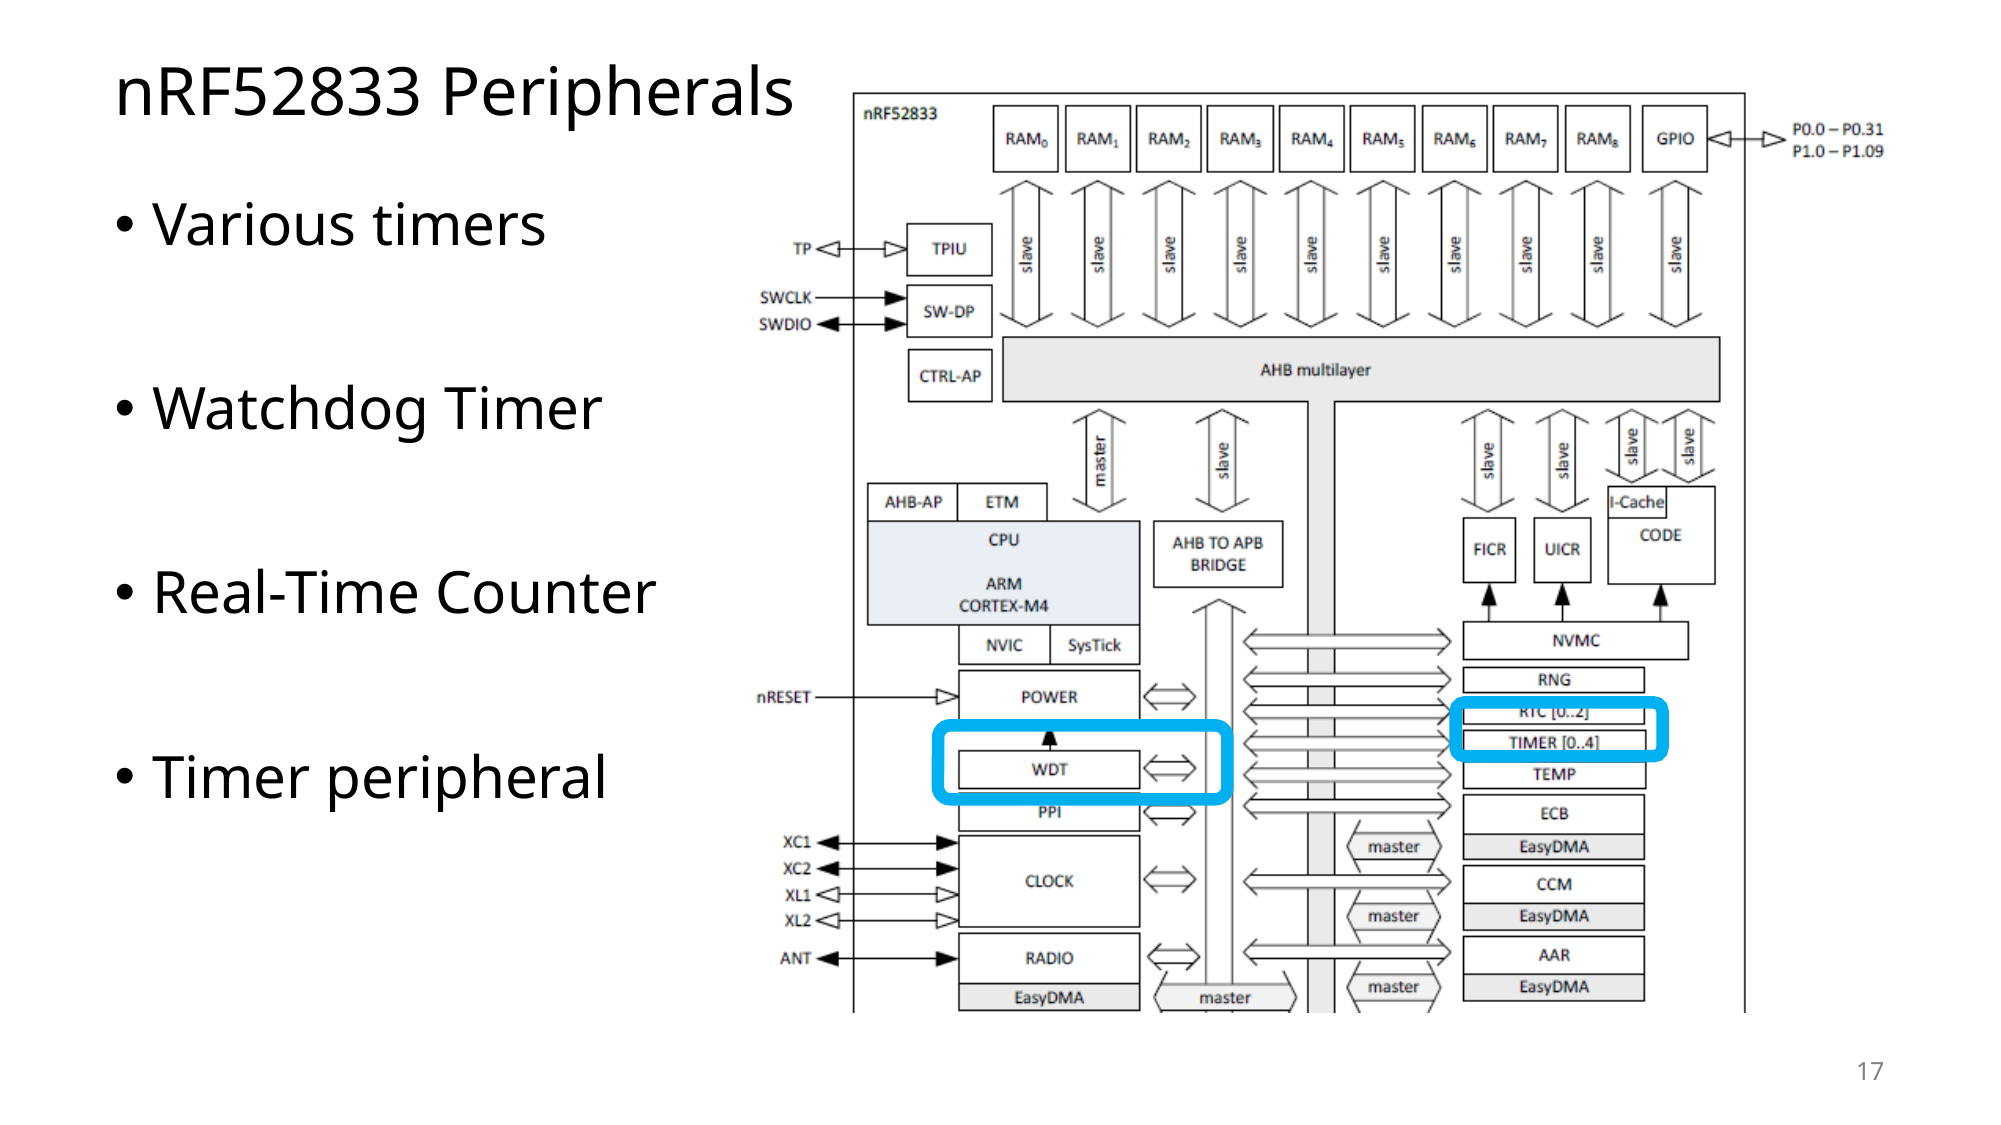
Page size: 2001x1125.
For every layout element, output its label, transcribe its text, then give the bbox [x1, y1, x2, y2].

slide_number 17 [1749, 1042, 1900, 1103]
title nRF52833 Peripherals [99, 37, 1900, 150]
list Various timers Watchdog Timer Real-Time Counter Timer peripheral [99, 187, 696, 1013]
picture [696, 55, 1900, 1013]
